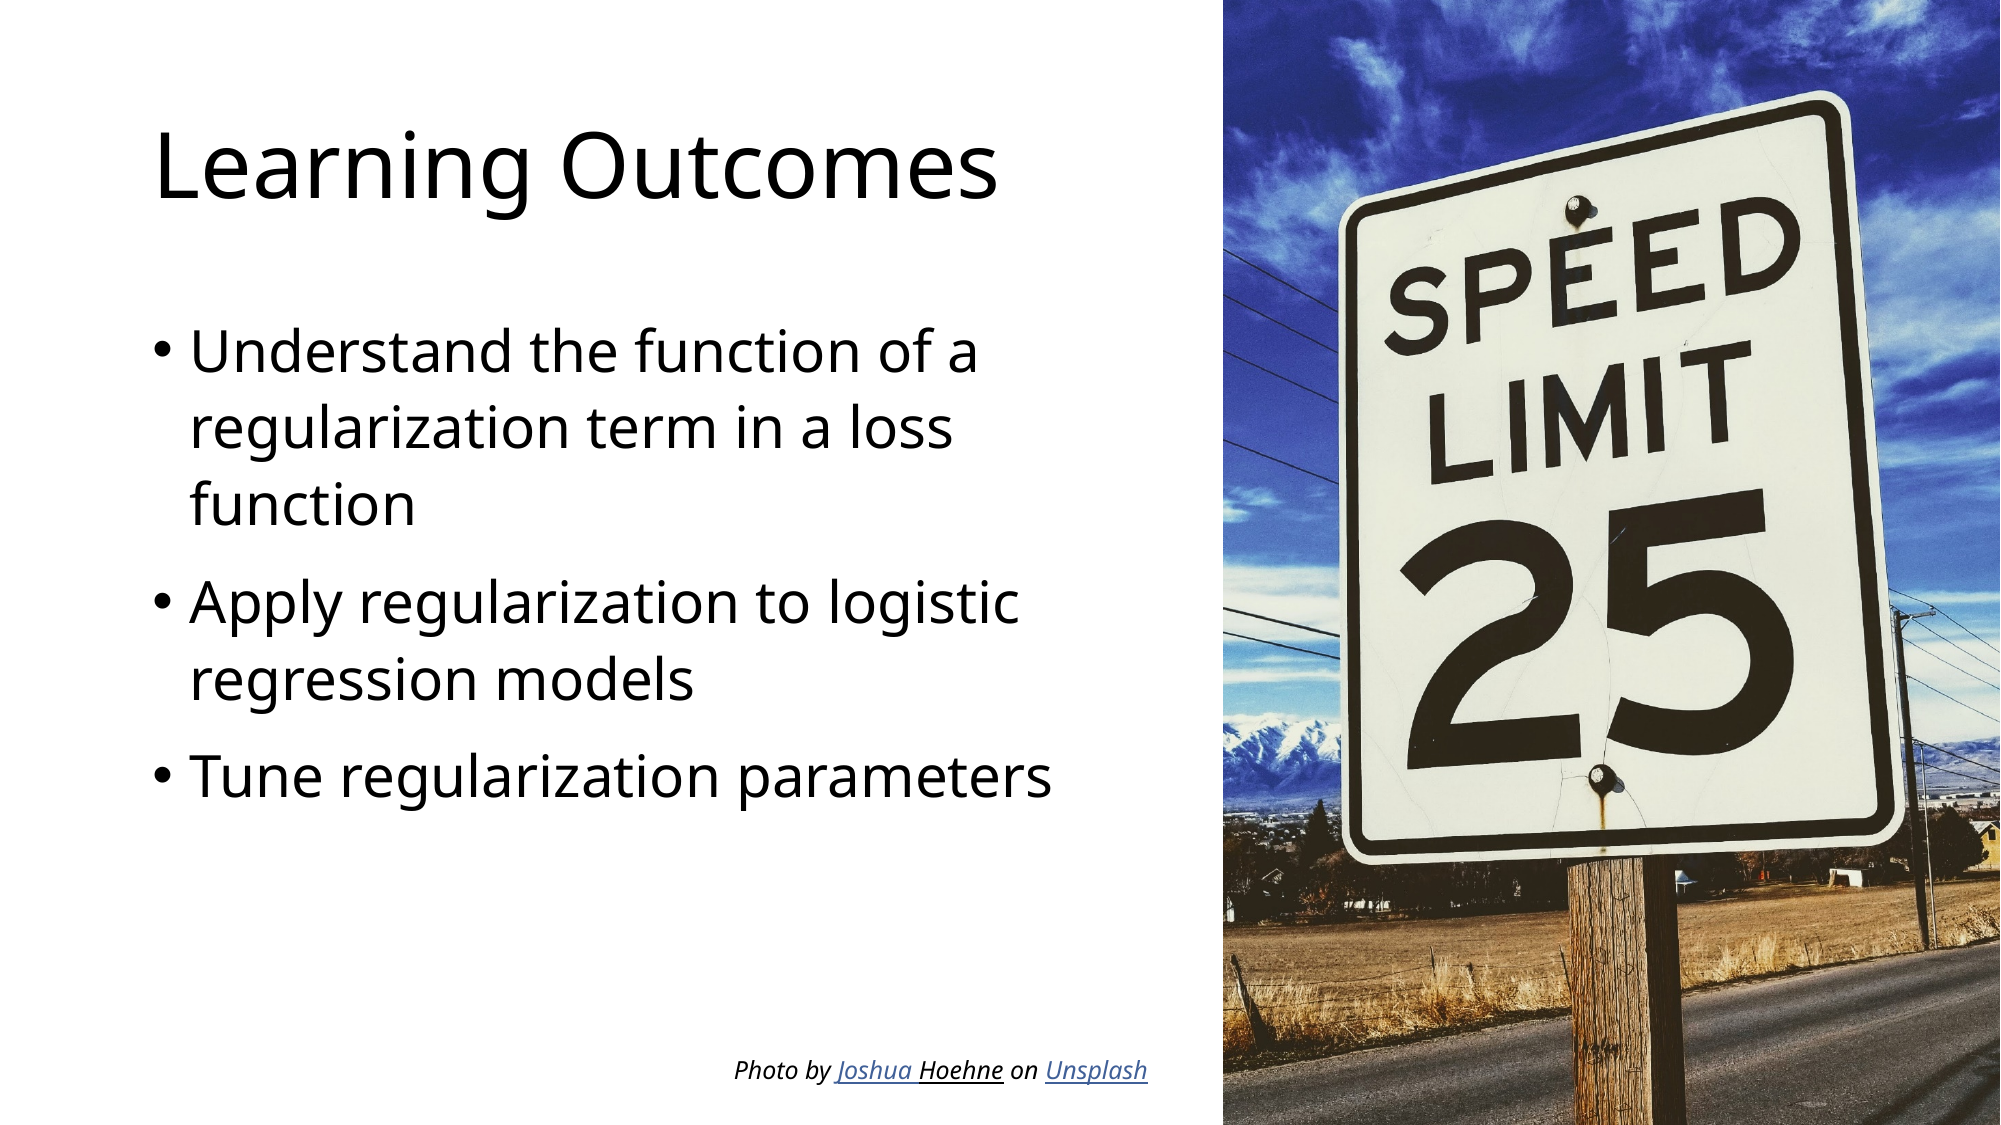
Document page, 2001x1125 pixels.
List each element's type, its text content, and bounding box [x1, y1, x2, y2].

title Learning Outcomes [137, 59, 1222, 278]
list Understand the function of a regularization term in a loss function Apply regularization to logistic regression models Tune regularization parameters [137, 299, 1103, 1014]
picture [1222, 0, 2000, 1125]
text_box Photo by Joshua Hoehne on Unsplash [489, 1047, 1163, 1097]
